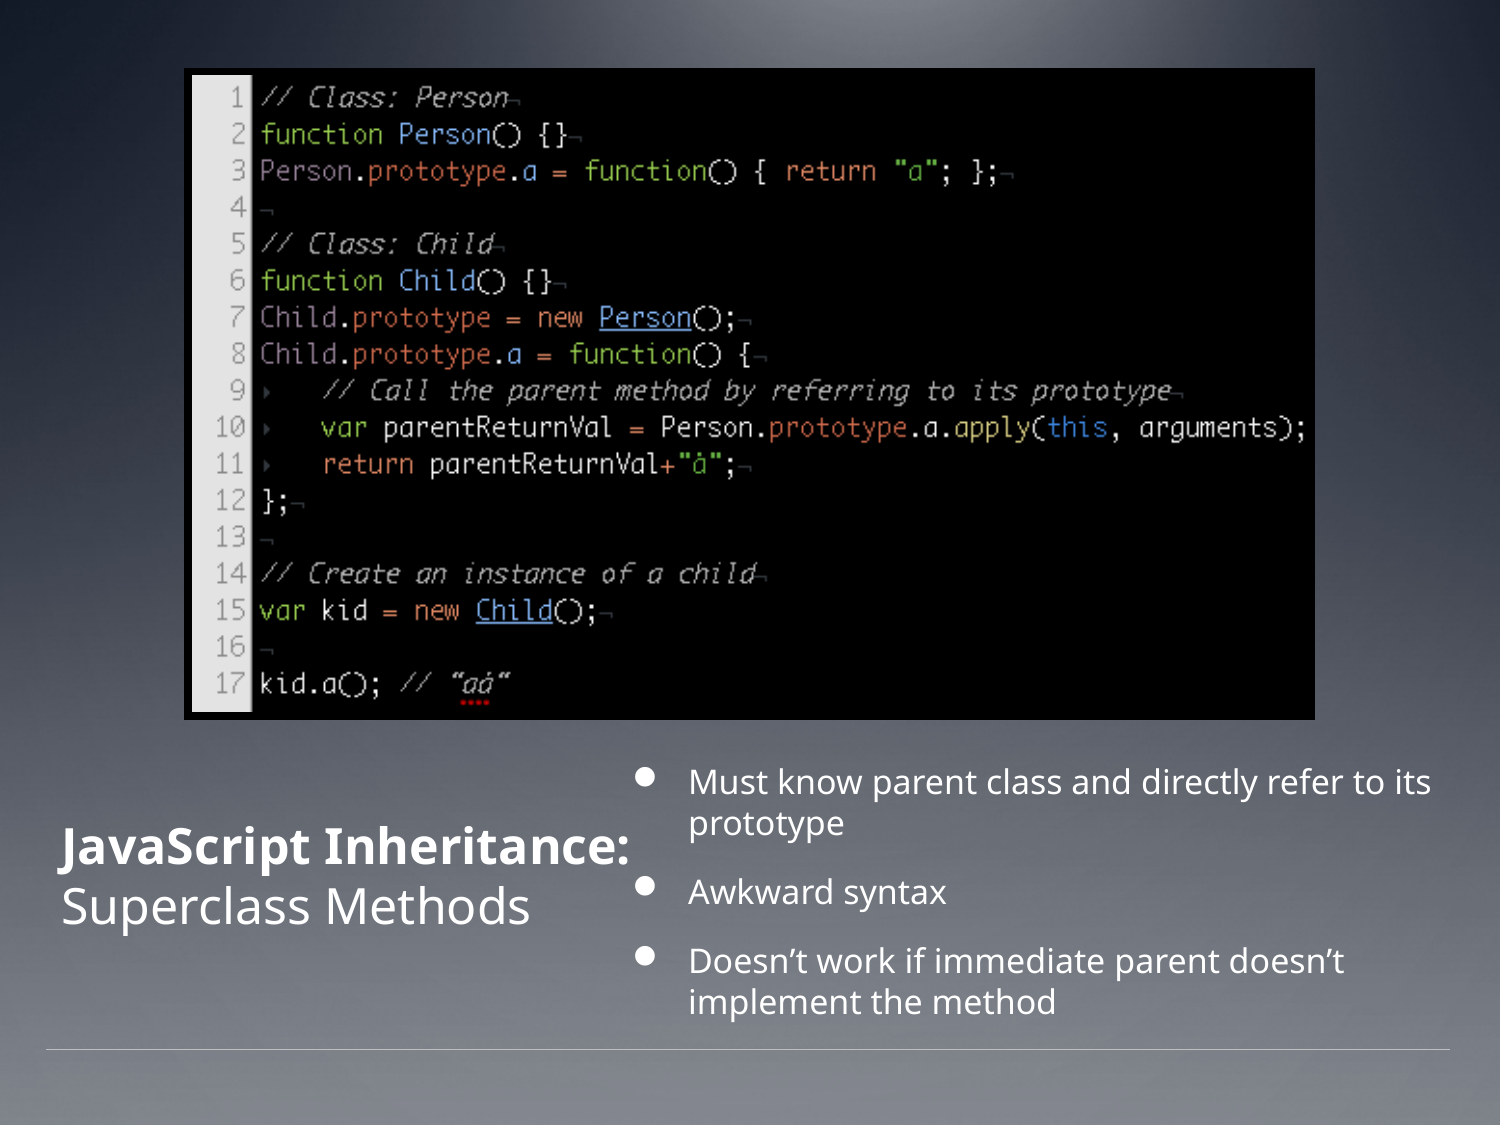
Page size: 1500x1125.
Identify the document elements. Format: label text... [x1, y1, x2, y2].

picture [189, 73, 1311, 715]
text_box Must know parent class and directly refer to its prototype Awkward syntax Doesn’t work if immediate parent doesn’t implement the method [617, 753, 1454, 1030]
title JavaScript Inheritance: Superclass Methods [46, 807, 617, 1030]
